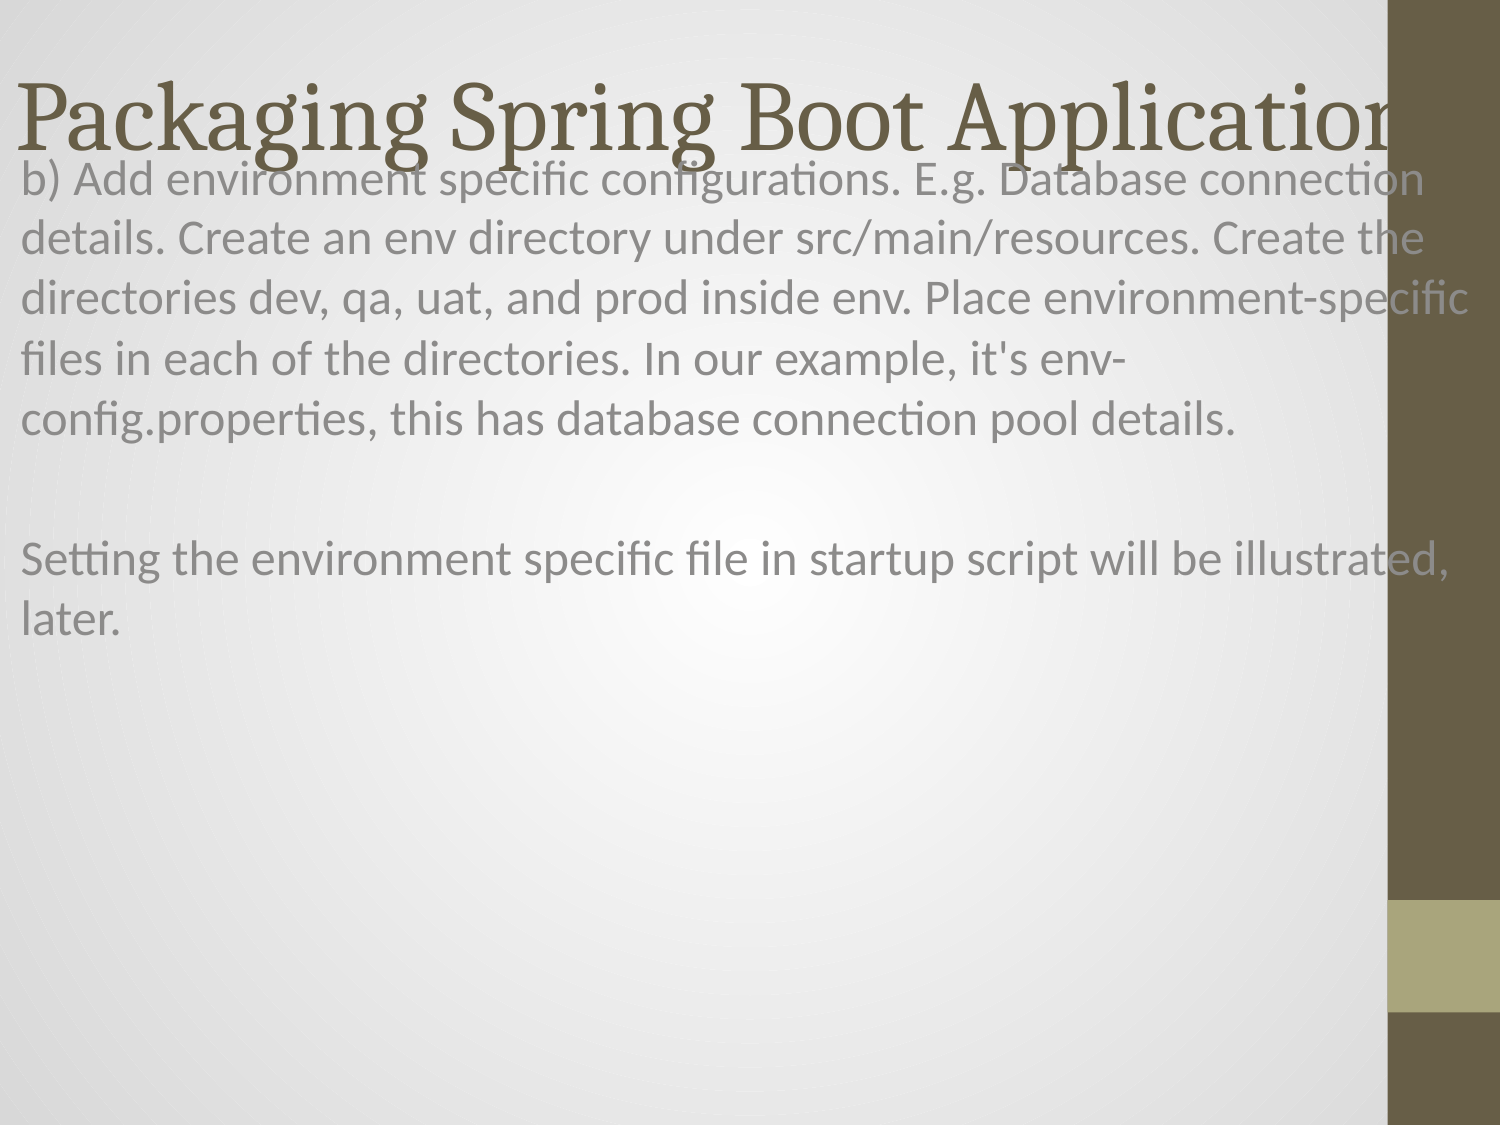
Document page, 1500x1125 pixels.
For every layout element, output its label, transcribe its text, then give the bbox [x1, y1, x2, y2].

subtitle b) Add environment specific configurations. E.g. Database connection details. Create an env directory under src/main/resources. Create the directories dev, qa, uat, and prod inside env. Place environment-specific files in each of the directories. In our example, it's env-config.properties, this has database connection pool details. Setting the environment specific file in startup script will be illustrated, later. [5, 137, 1500, 1125]
title Packaging Spring Boot Application [0, 0, 1500, 179]
